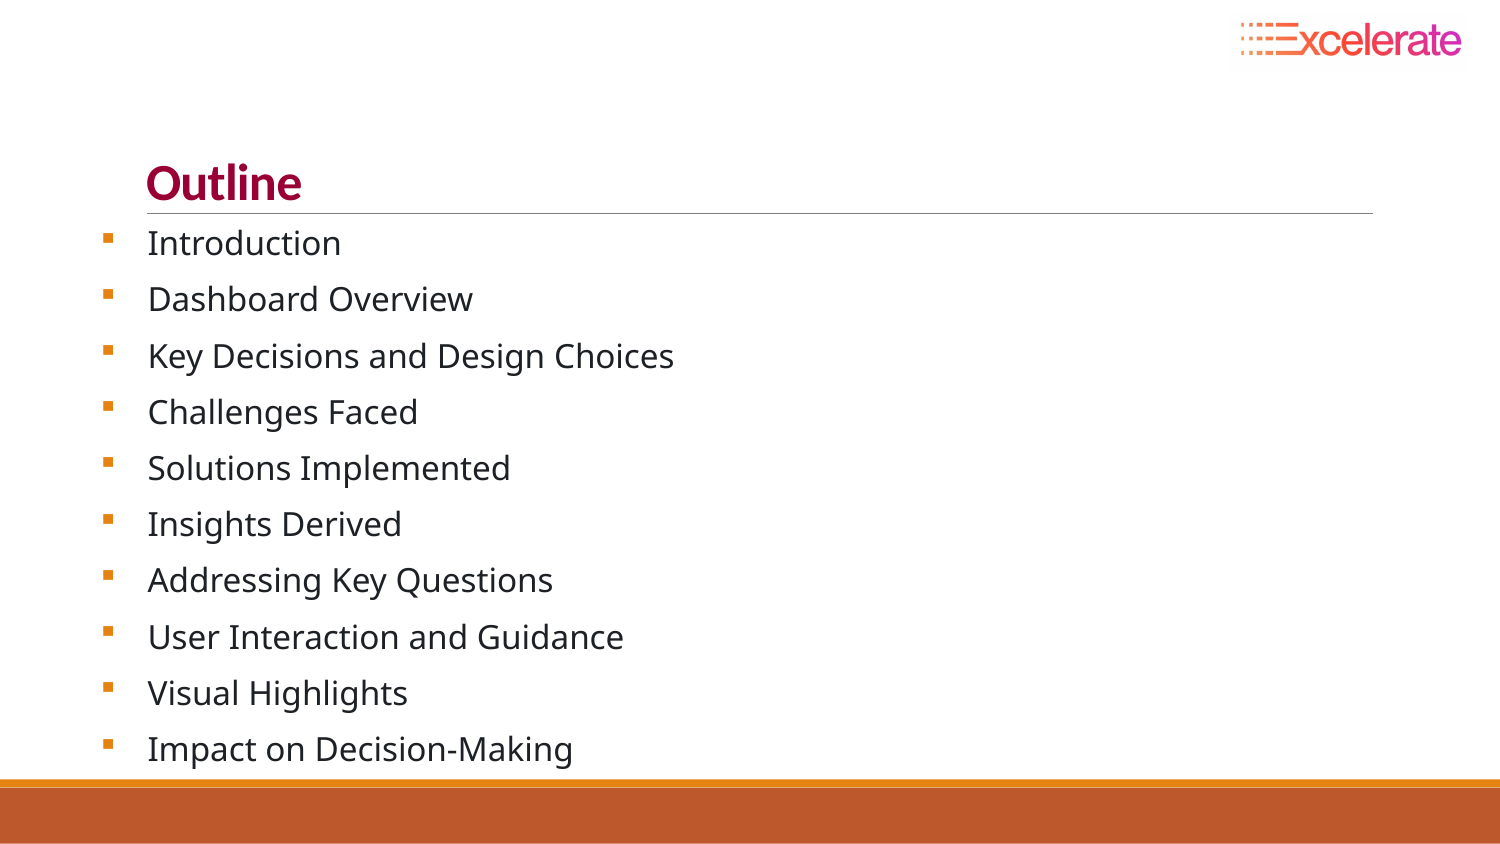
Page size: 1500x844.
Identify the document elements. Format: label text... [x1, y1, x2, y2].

picture [1228, 11, 1469, 72]
list Introduction Dashboard Overview Key Decisions and Design Choices Challenges Faced Solutions Implemented Insights Derived Addressing Key Questions User Interaction and Guidance Visual Highlights Impact on Decision-Making [85, 199, 1317, 802]
title Outline [131, 142, 1500, 257]
